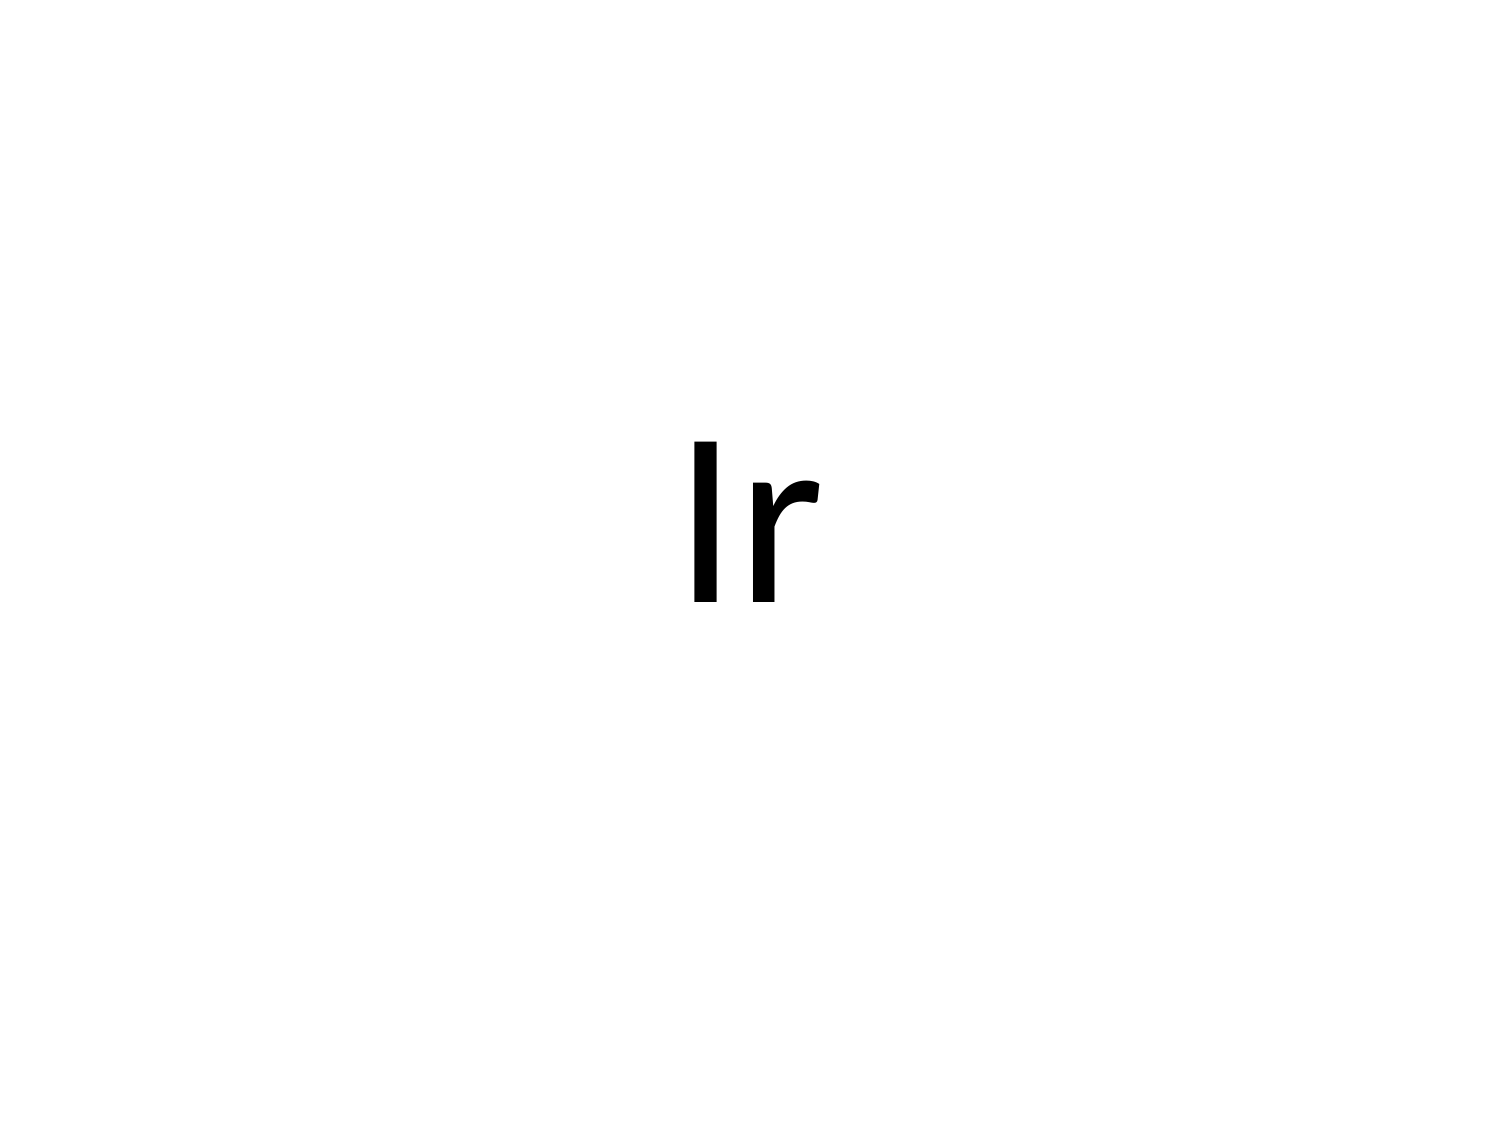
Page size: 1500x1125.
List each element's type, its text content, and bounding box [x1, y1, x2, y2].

text_box Ir [659, 299, 840, 660]
